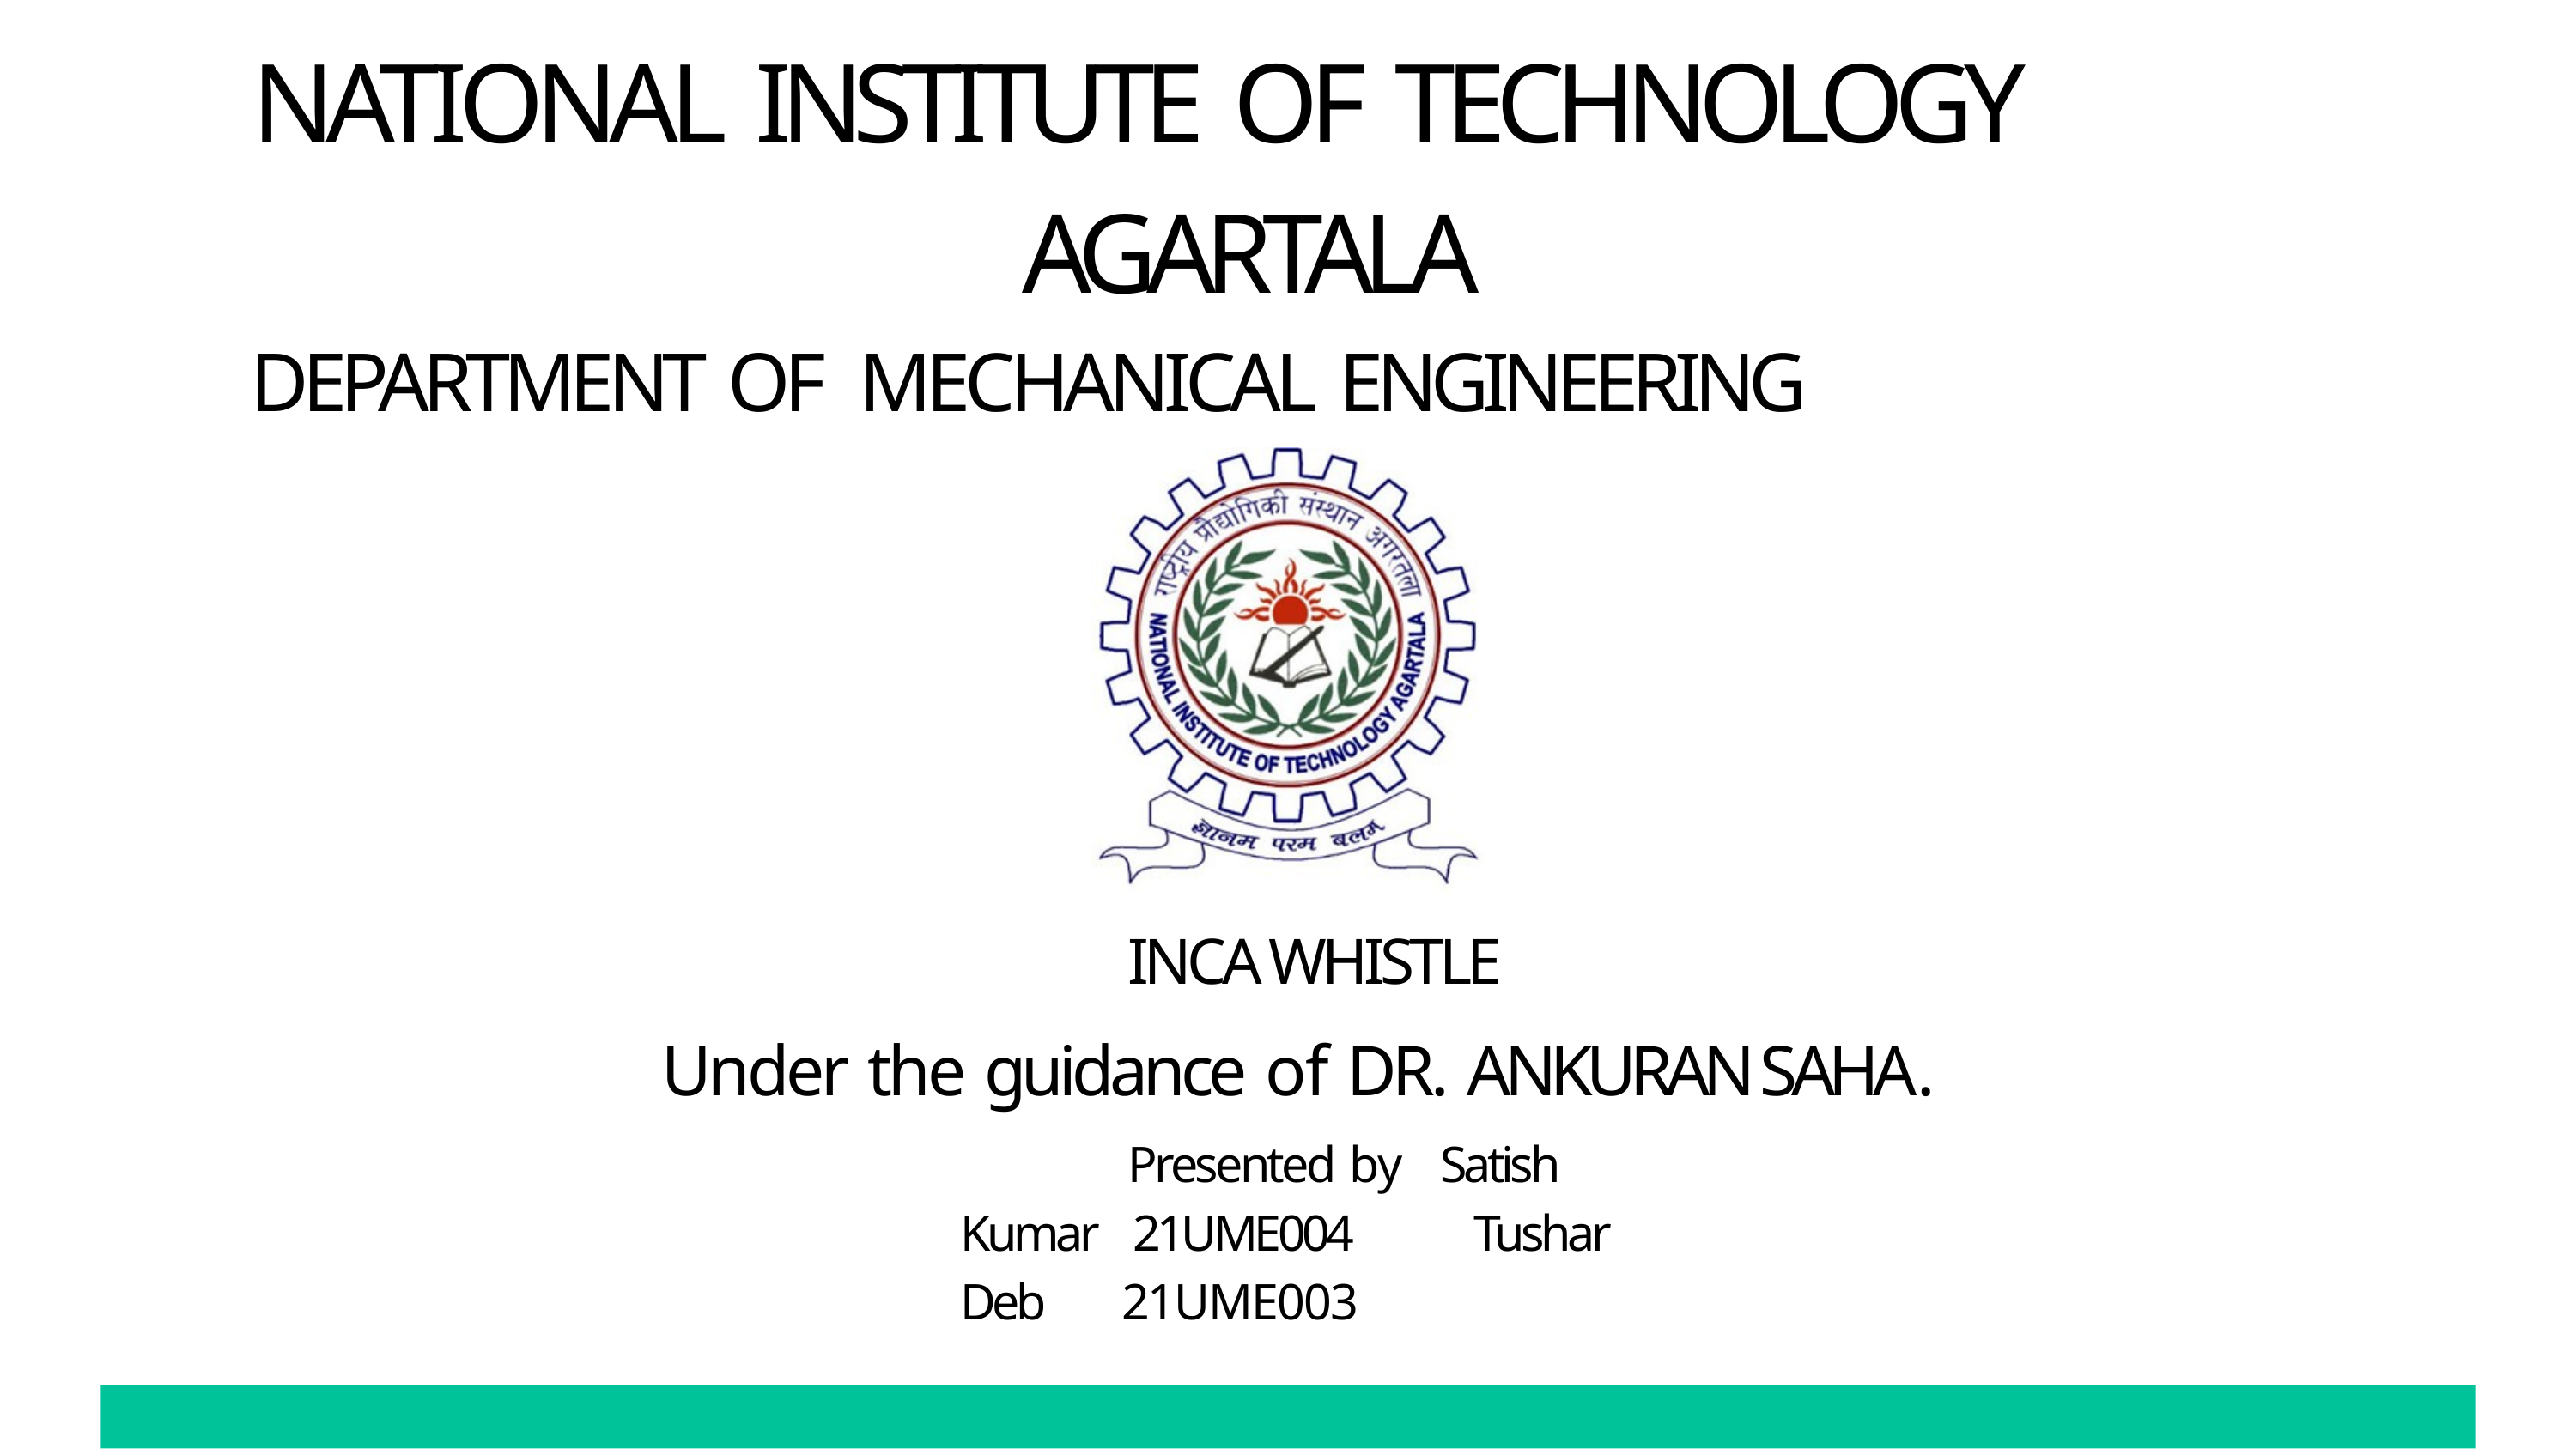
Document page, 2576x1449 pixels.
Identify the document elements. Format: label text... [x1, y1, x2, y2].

title NATIONAL INSTITUTE OF TECHNOLOGY AGARTALA DEPARTMENT OF MECHANICAL ENGINEERING [250, 12, 2379, 428]
picture [1091, 447, 1485, 893]
text_box [100, 1385, 2476, 1449]
text_box INCA WHISTLE Under the guidance of DR. ANKURAN SAHA. Presented by Satish Kumar 21UME004 Tushar Deb 21UME003 [222, 907, 2407, 1330]
